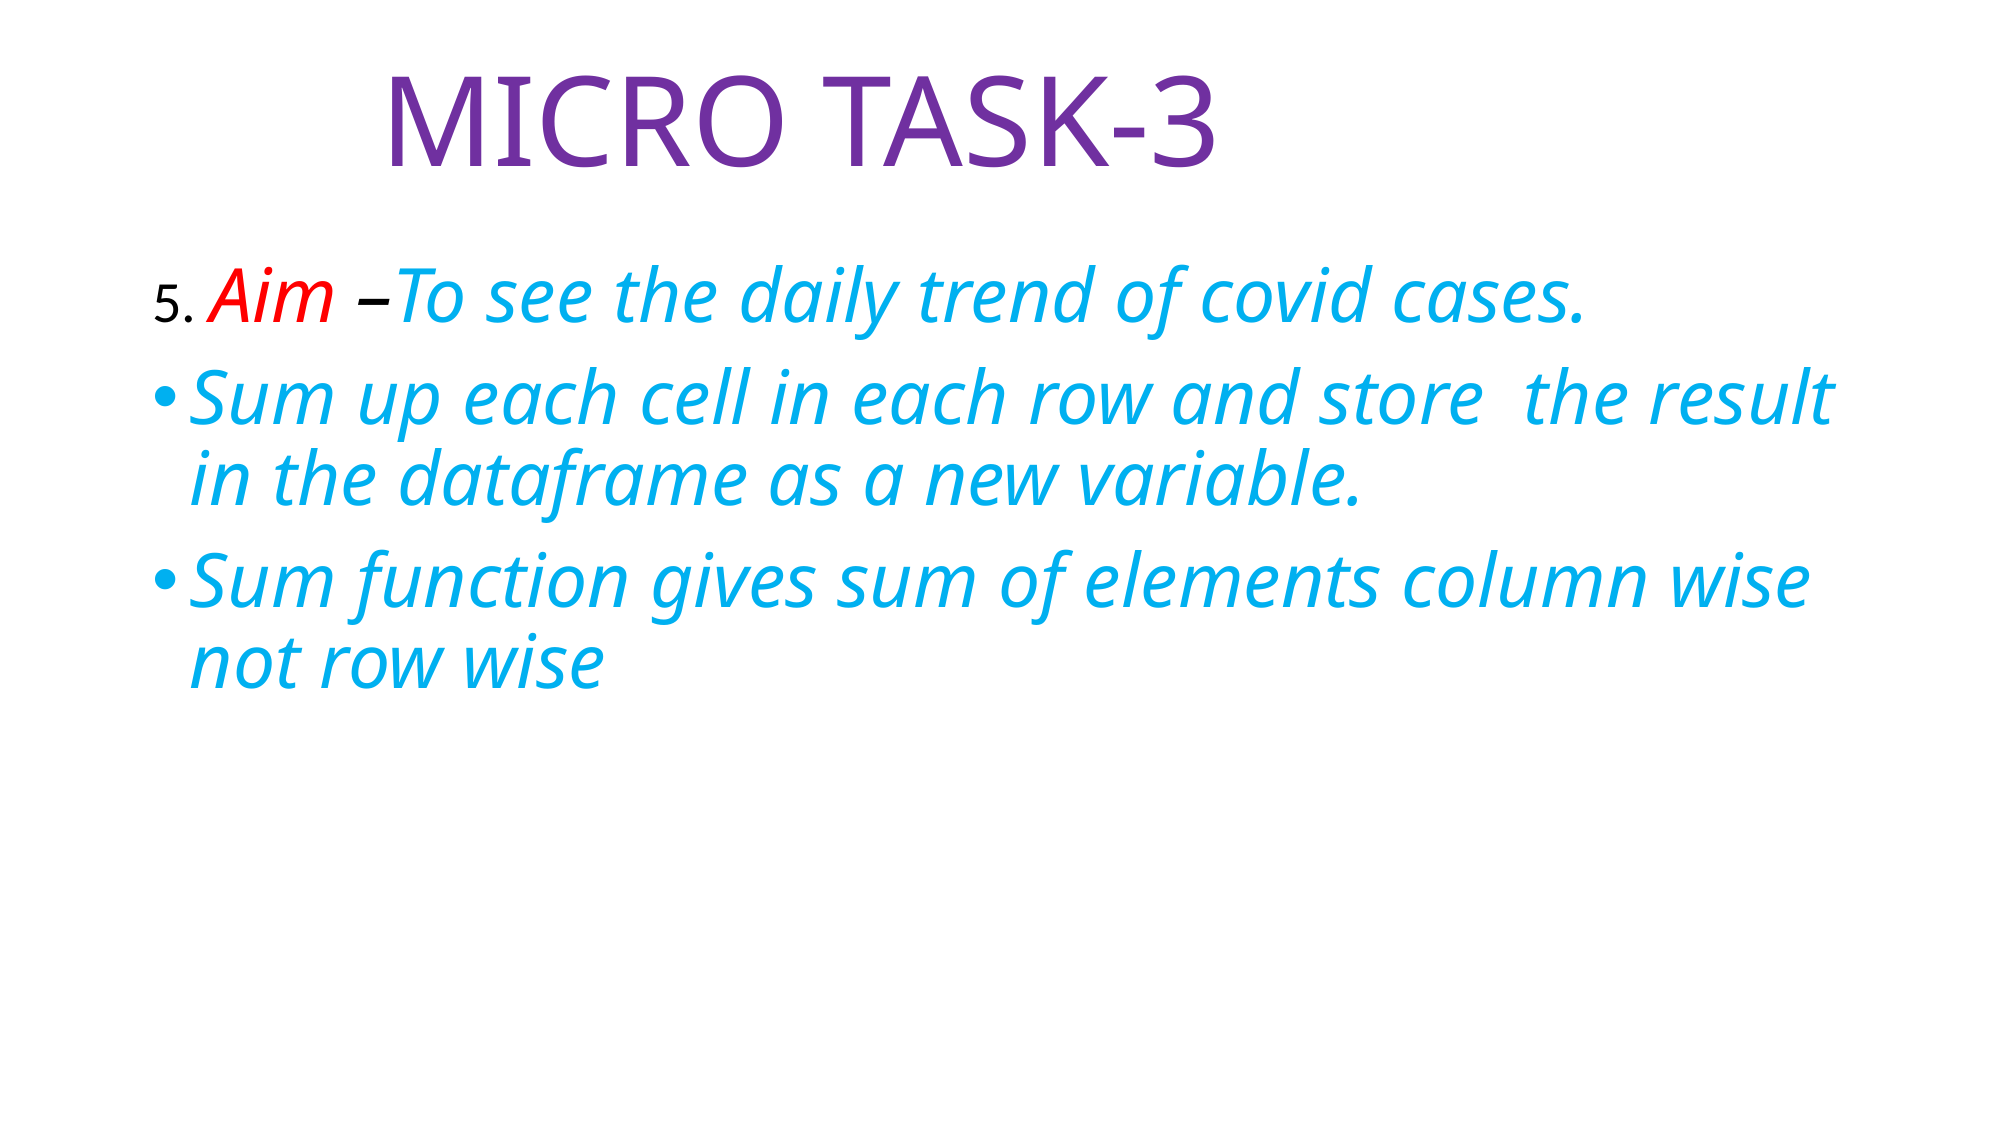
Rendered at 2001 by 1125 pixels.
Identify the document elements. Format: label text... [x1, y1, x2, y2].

title MICRO TASK-3 [137, 17, 1863, 236]
list 5. Aim –To see the daily trend of covid cases. Sum up each cell in each row and store the result in the dataframe as a new variable. Sum function gives sum of elements column wise not row wise [137, 250, 1863, 923]
